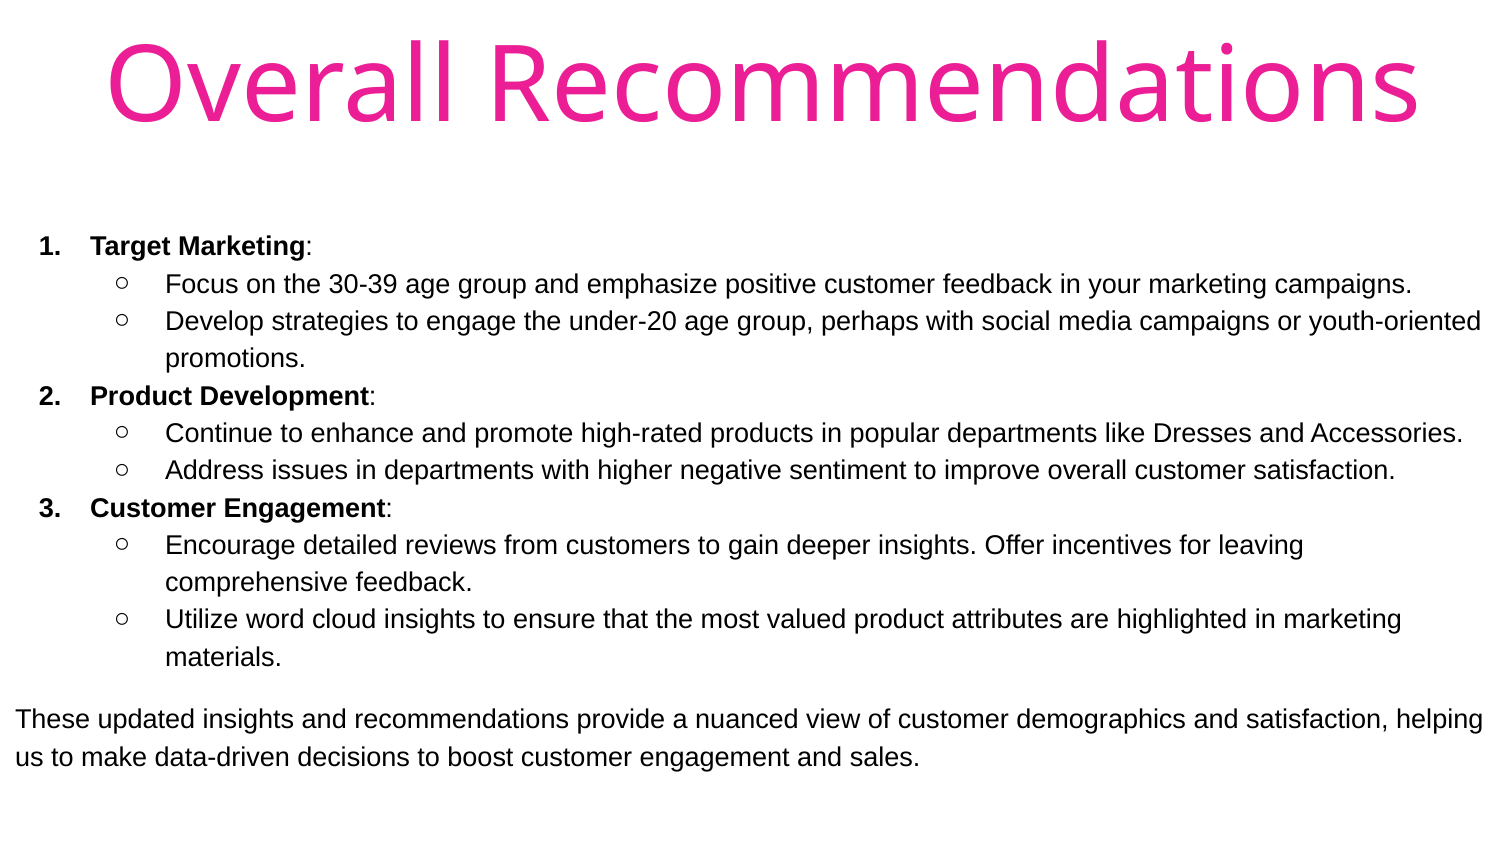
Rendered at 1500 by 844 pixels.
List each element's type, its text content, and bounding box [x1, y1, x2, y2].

text_box Overall Recommendations Target Marketing: Focus on the 30-39 age group and emphasize positive customer feedback in your marketing campaigns. Develop strategies to engage the under-20 age group, perhaps with social media campaigns or youth-oriented promotions. Product Development: Continue to enhance and promote high-rated products in popular departments like Dresses and Accessories. Address issues in departments with higher negative sentiment to improve overall customer satisfaction. Customer Engagement: Encourage detailed reviews from customers to gain deeper insights. Offer incentives for leaving comprehensive feedback. Utilize word cloud insights to ensure that the most valued product attributes are highlighted in marketing materials. These updated insights and recommendations provide a nuanced view of customer demographics and satisfaction, helping us to make data-driven decisions to boost customer engagement and sales. [0, 0, 1500, 844]
